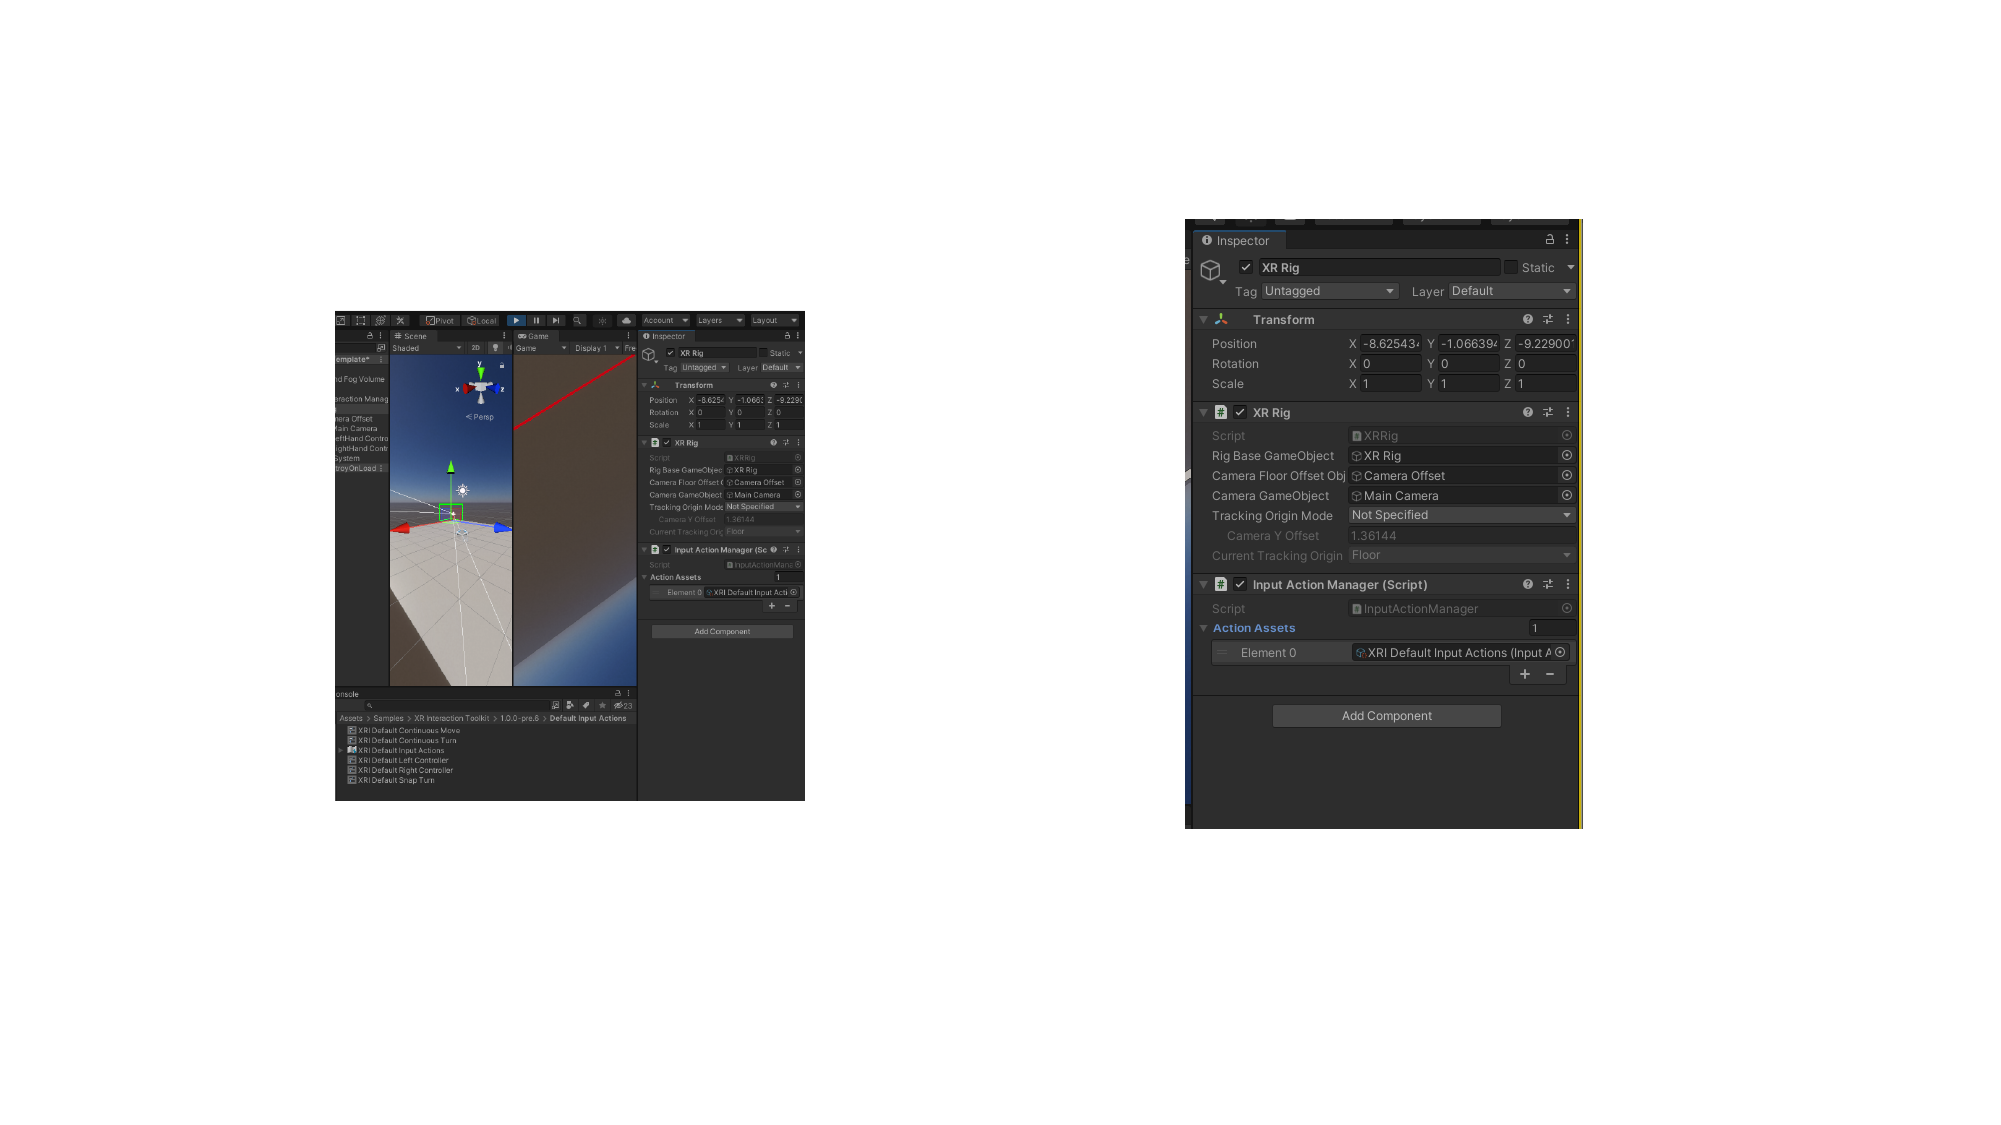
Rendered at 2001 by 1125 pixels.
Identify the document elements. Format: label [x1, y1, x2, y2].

picture [1185, 219, 1583, 829]
picture [335, 309, 805, 801]
